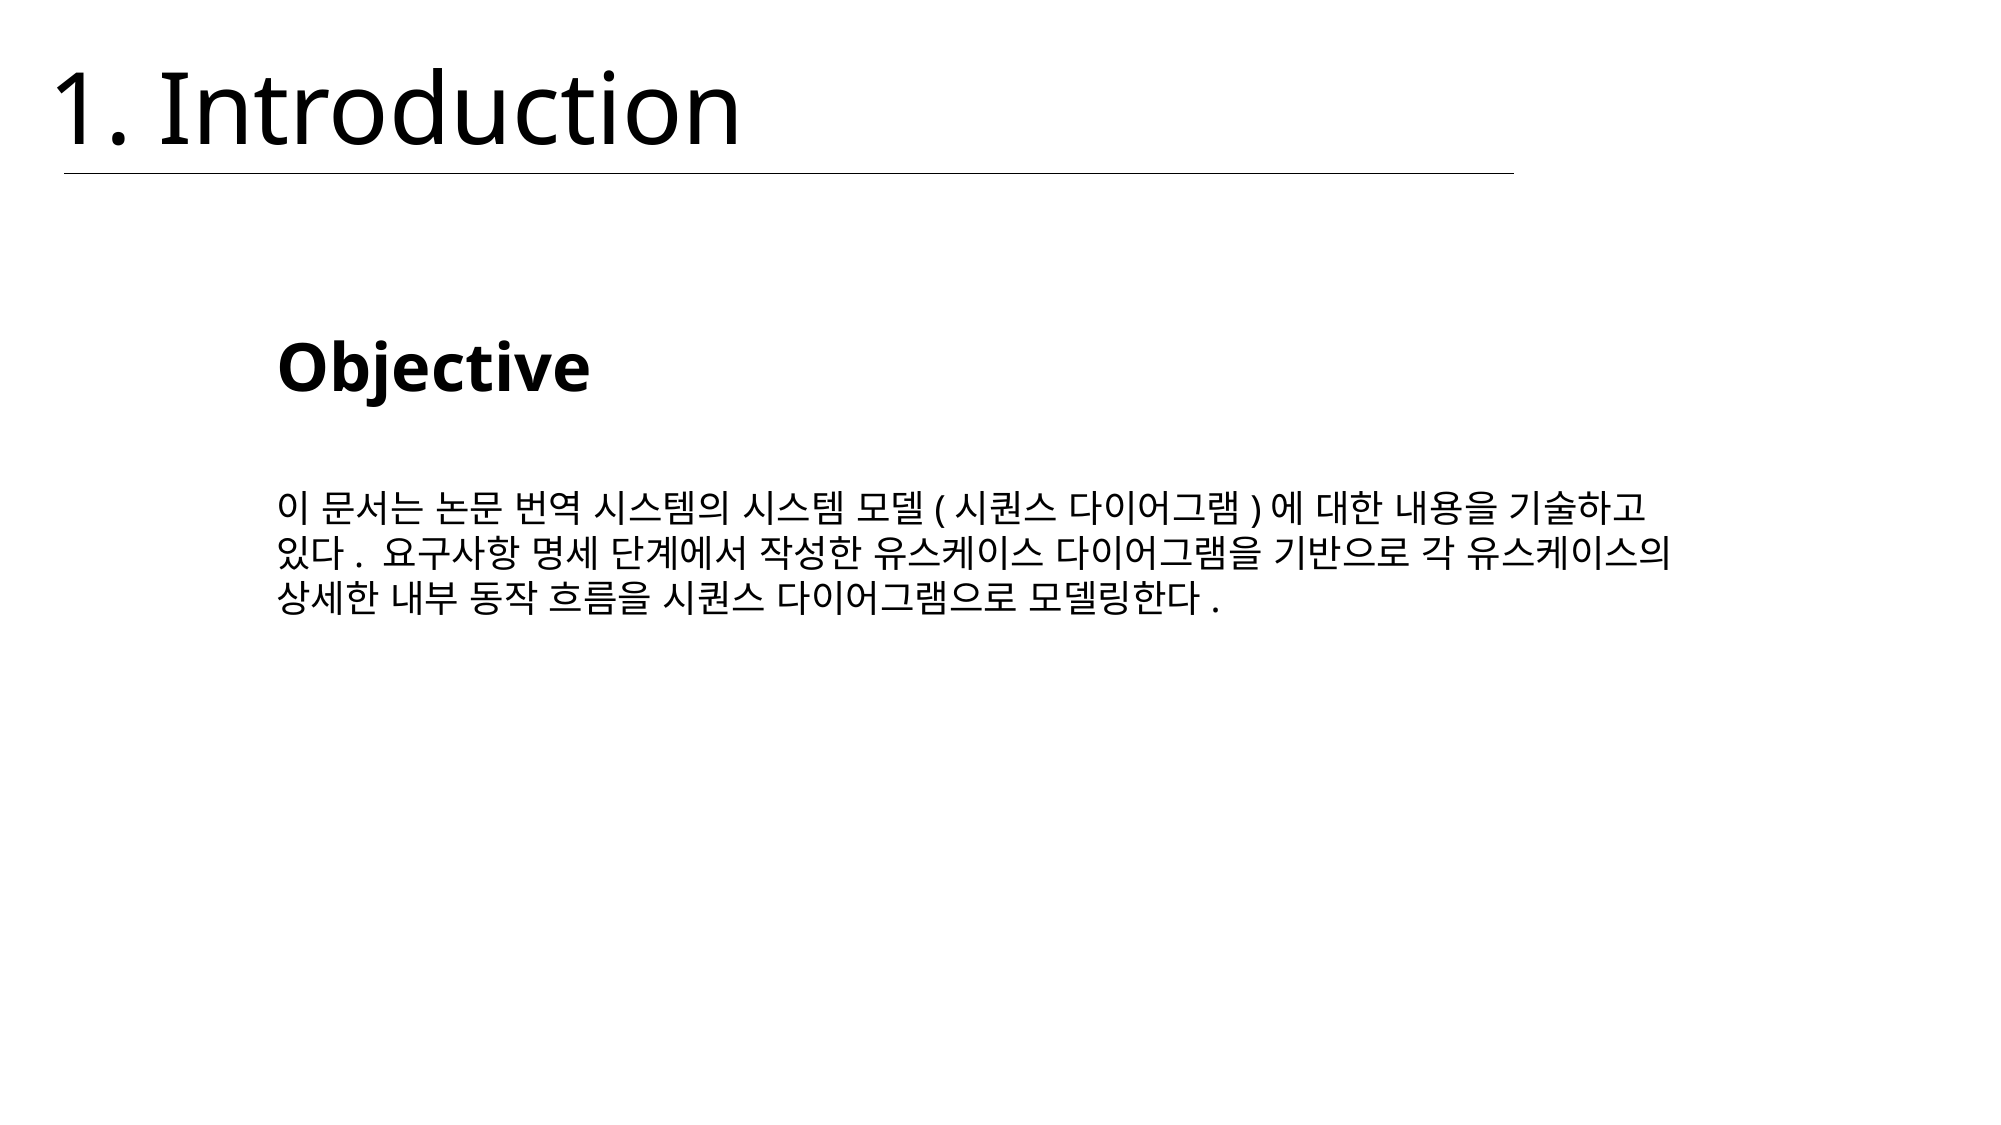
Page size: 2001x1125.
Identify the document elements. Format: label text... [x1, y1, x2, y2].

text_box Objective 이 문서는 논문 번역 시스템의 시스템 모델(시퀀스 다이어그램)에 대한 내용을 기술하고 있다. 요구사항 명세 단계에서 작성한 유스케이스 다이어그램을 기반으로 각 유스케이스의 상세한 내부 동작 흐름을 시퀀스 다이어그램으로 모델링한다. [261, 317, 1739, 728]
text_box 1. Introduction [33, 37, 760, 173]
